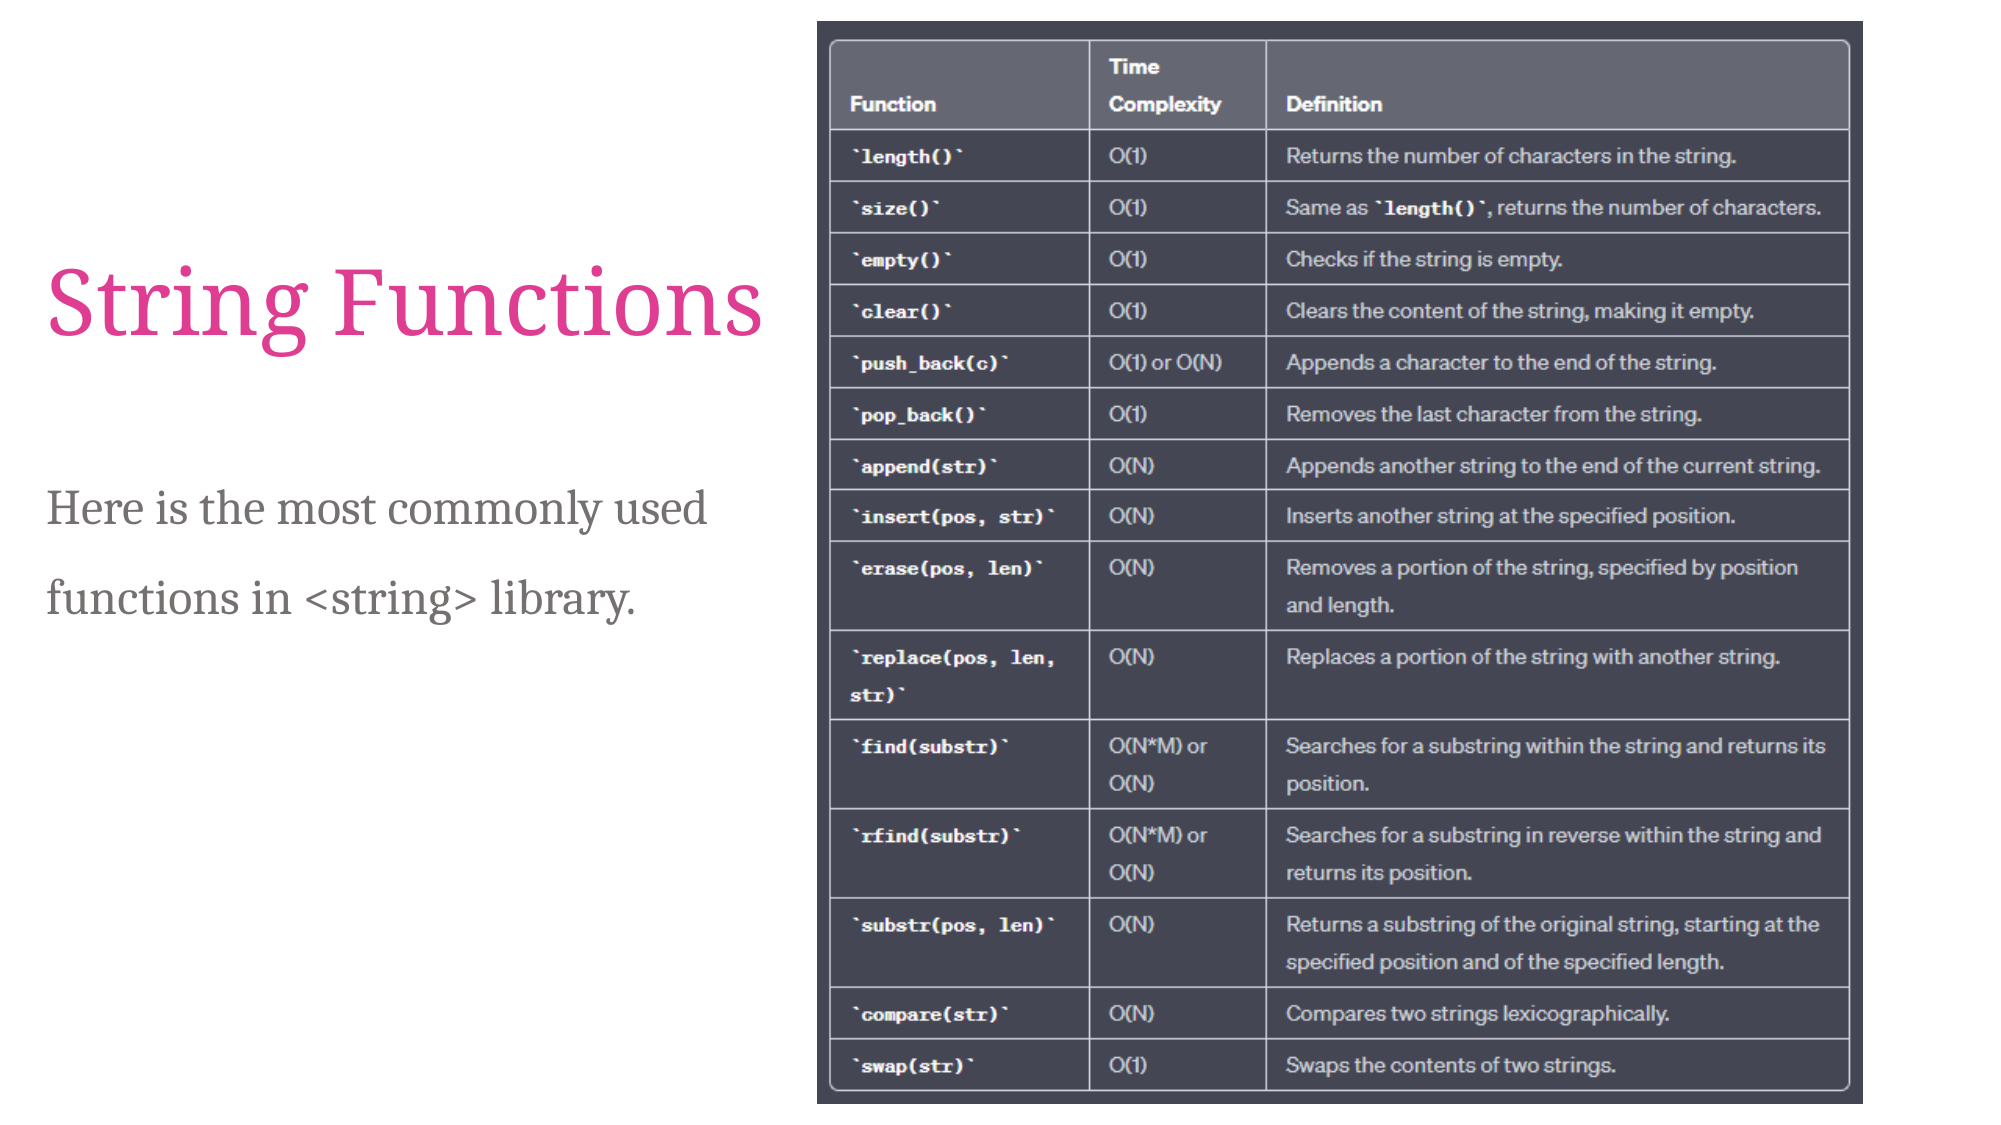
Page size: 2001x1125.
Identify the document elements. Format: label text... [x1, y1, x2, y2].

picture [816, 21, 1863, 1104]
title String Functions [31, 197, 816, 415]
text_box Here is the most commonly used functions in <string> library. [31, 425, 816, 644]
